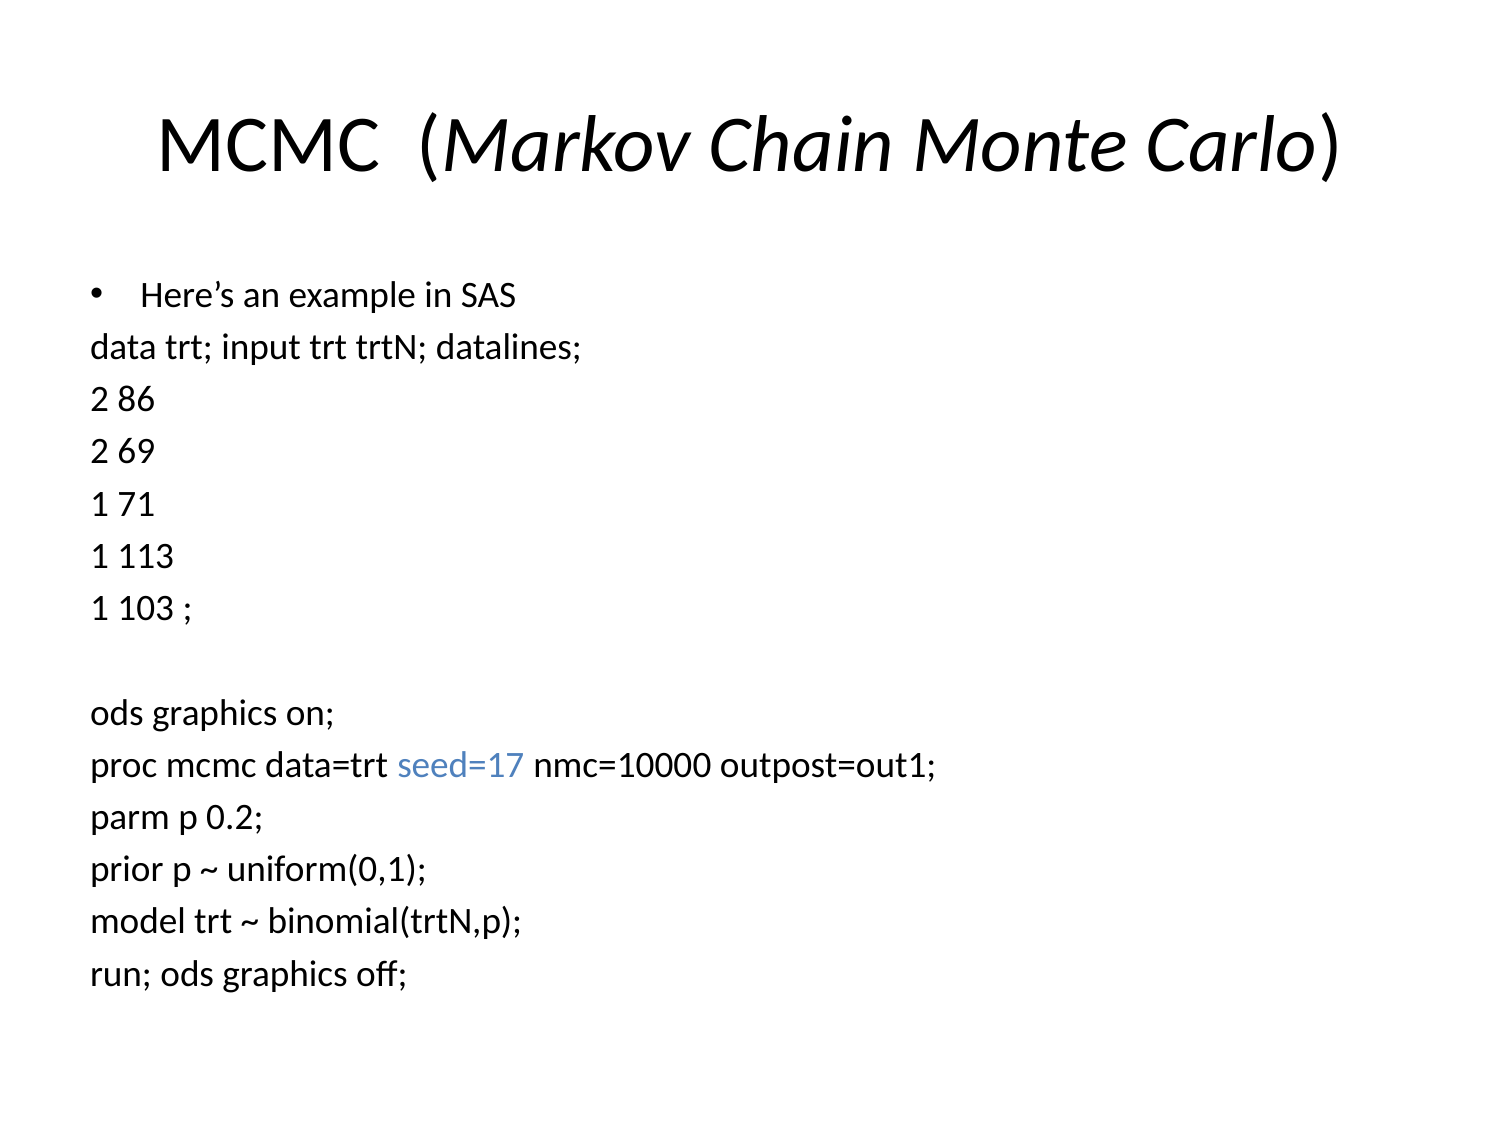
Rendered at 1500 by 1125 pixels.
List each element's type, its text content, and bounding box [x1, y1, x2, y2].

title MCMC (Markov Chain Monte Carlo) [75, 45, 1425, 233]
list Here’s an example in SAS data trt; input trt trtN; datalines; 2 86 2 69 1 71 1 113 1 103 ; ods graphics on; proc mcmc data=trt seed=17 nmc=10000 outpost=out1; parm p 0.2; prior p ~ uniform(0,1); model trt ~ binomial(trtN,p); run; ods graphics off; [75, 262, 1425, 1005]
